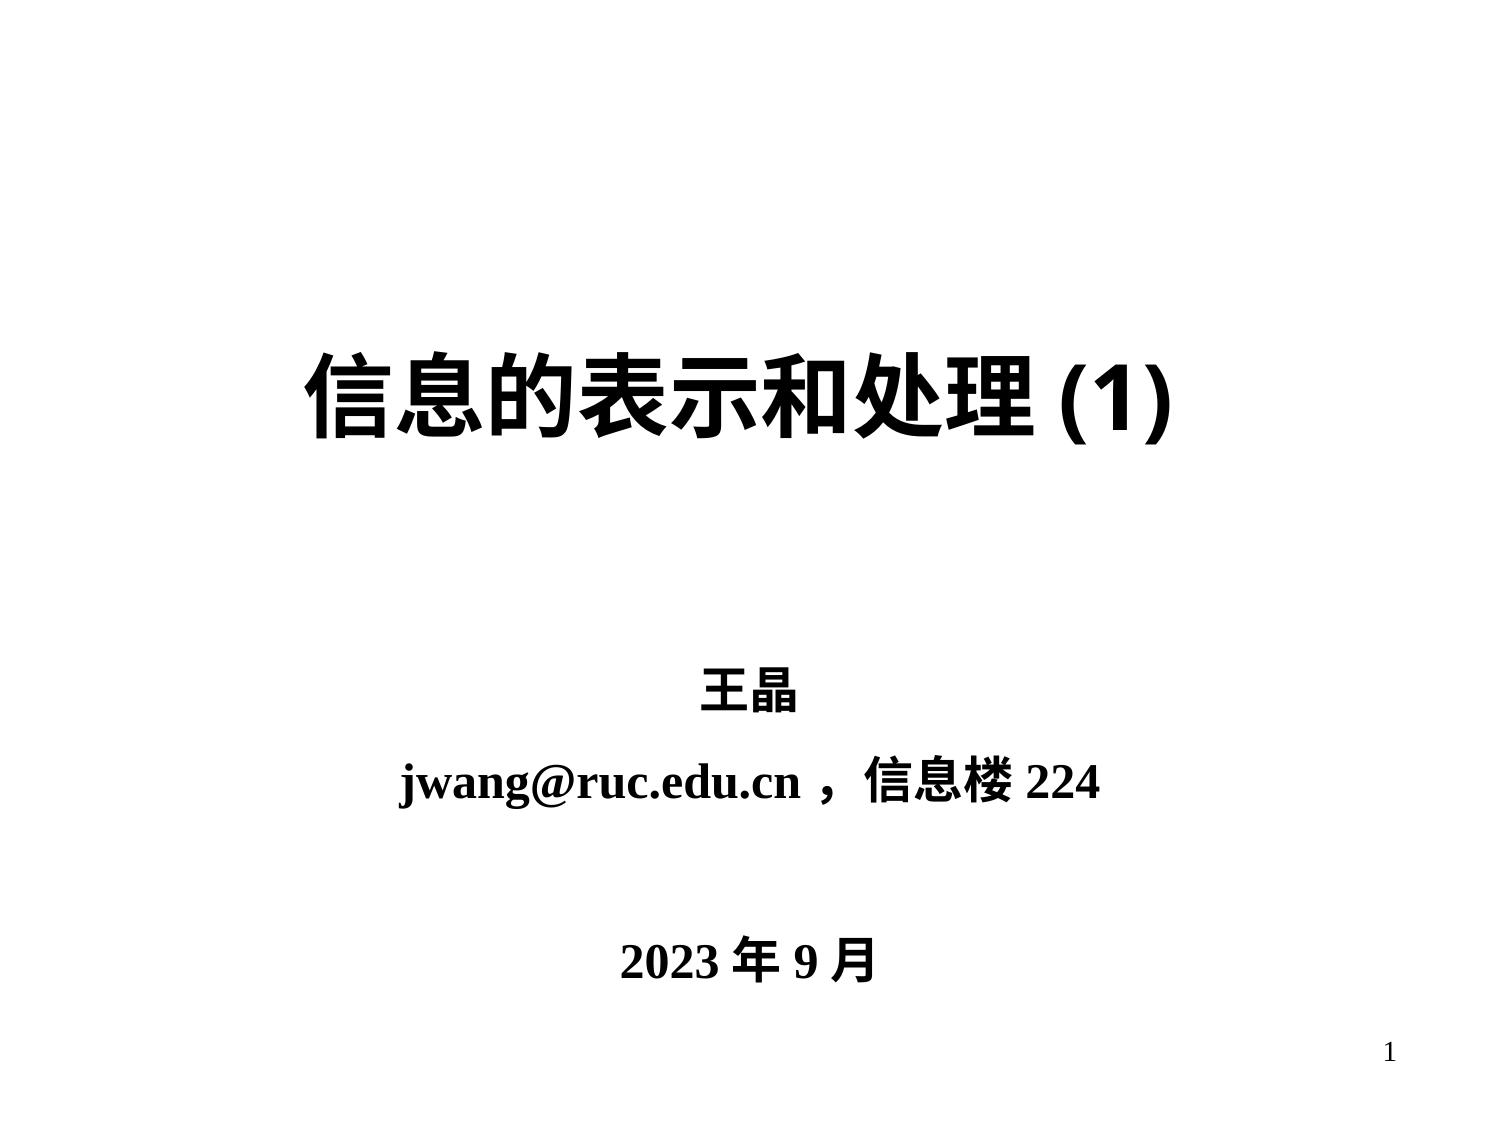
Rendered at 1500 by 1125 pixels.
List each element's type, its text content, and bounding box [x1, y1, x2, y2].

title 信息的表示和处理(1) [100, 243, 1376, 544]
slide_number 1 [1099, 1024, 1413, 1101]
text_box 王晶 jwang@ruc.edu.cn，信息楼224 2023年9月 [384, 621, 1116, 997]
